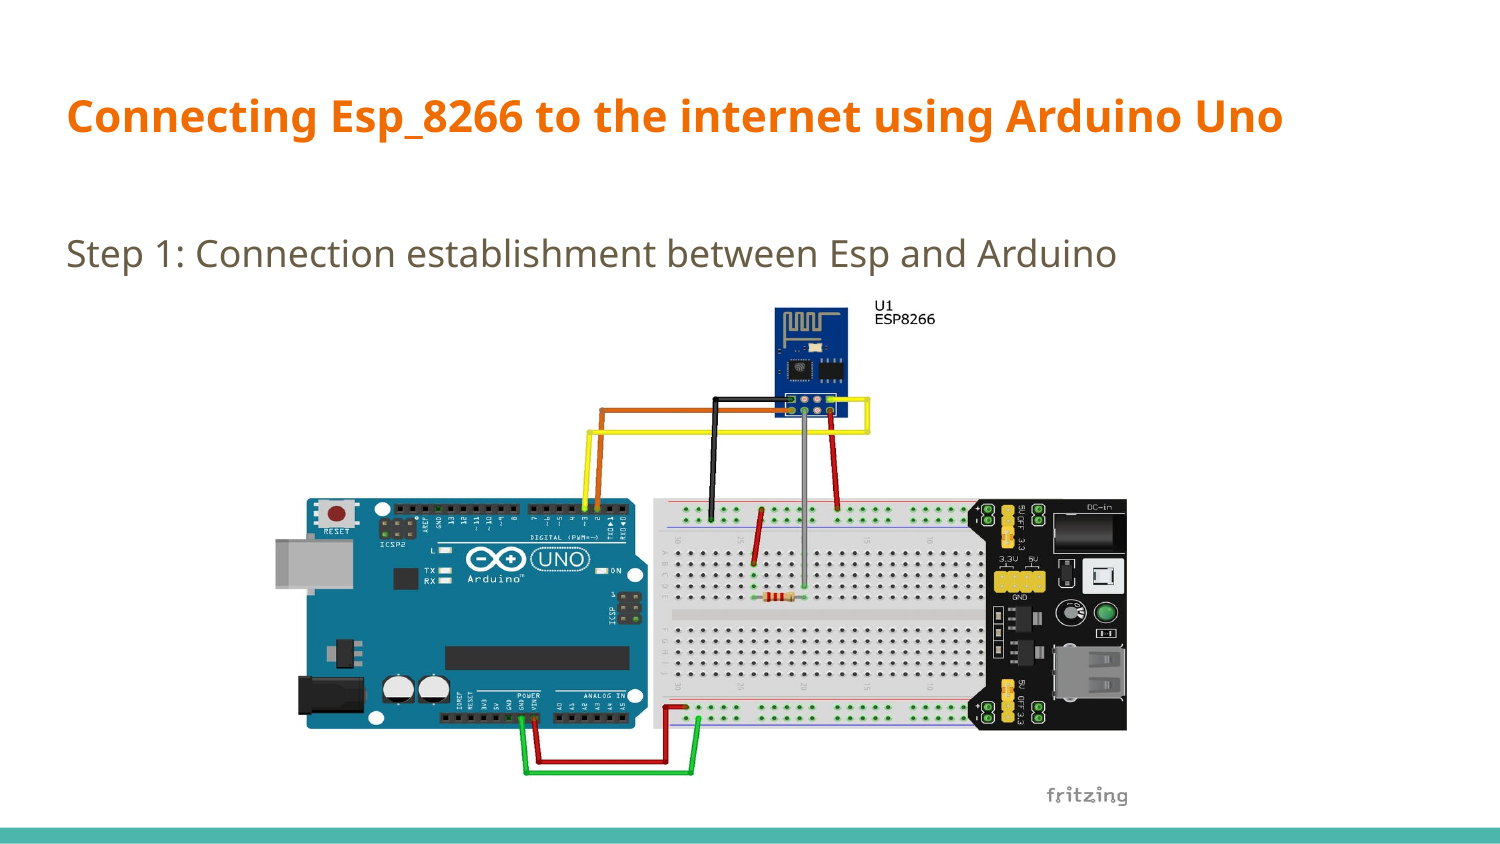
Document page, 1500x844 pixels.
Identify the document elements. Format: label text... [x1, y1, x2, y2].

title Connecting Esp_8266 to the internet using Arduino Uno [51, 72, 1449, 189]
list Step 1: Connection establishment between Esp and Arduino [51, 207, 1449, 750]
picture [275, 300, 1127, 806]
